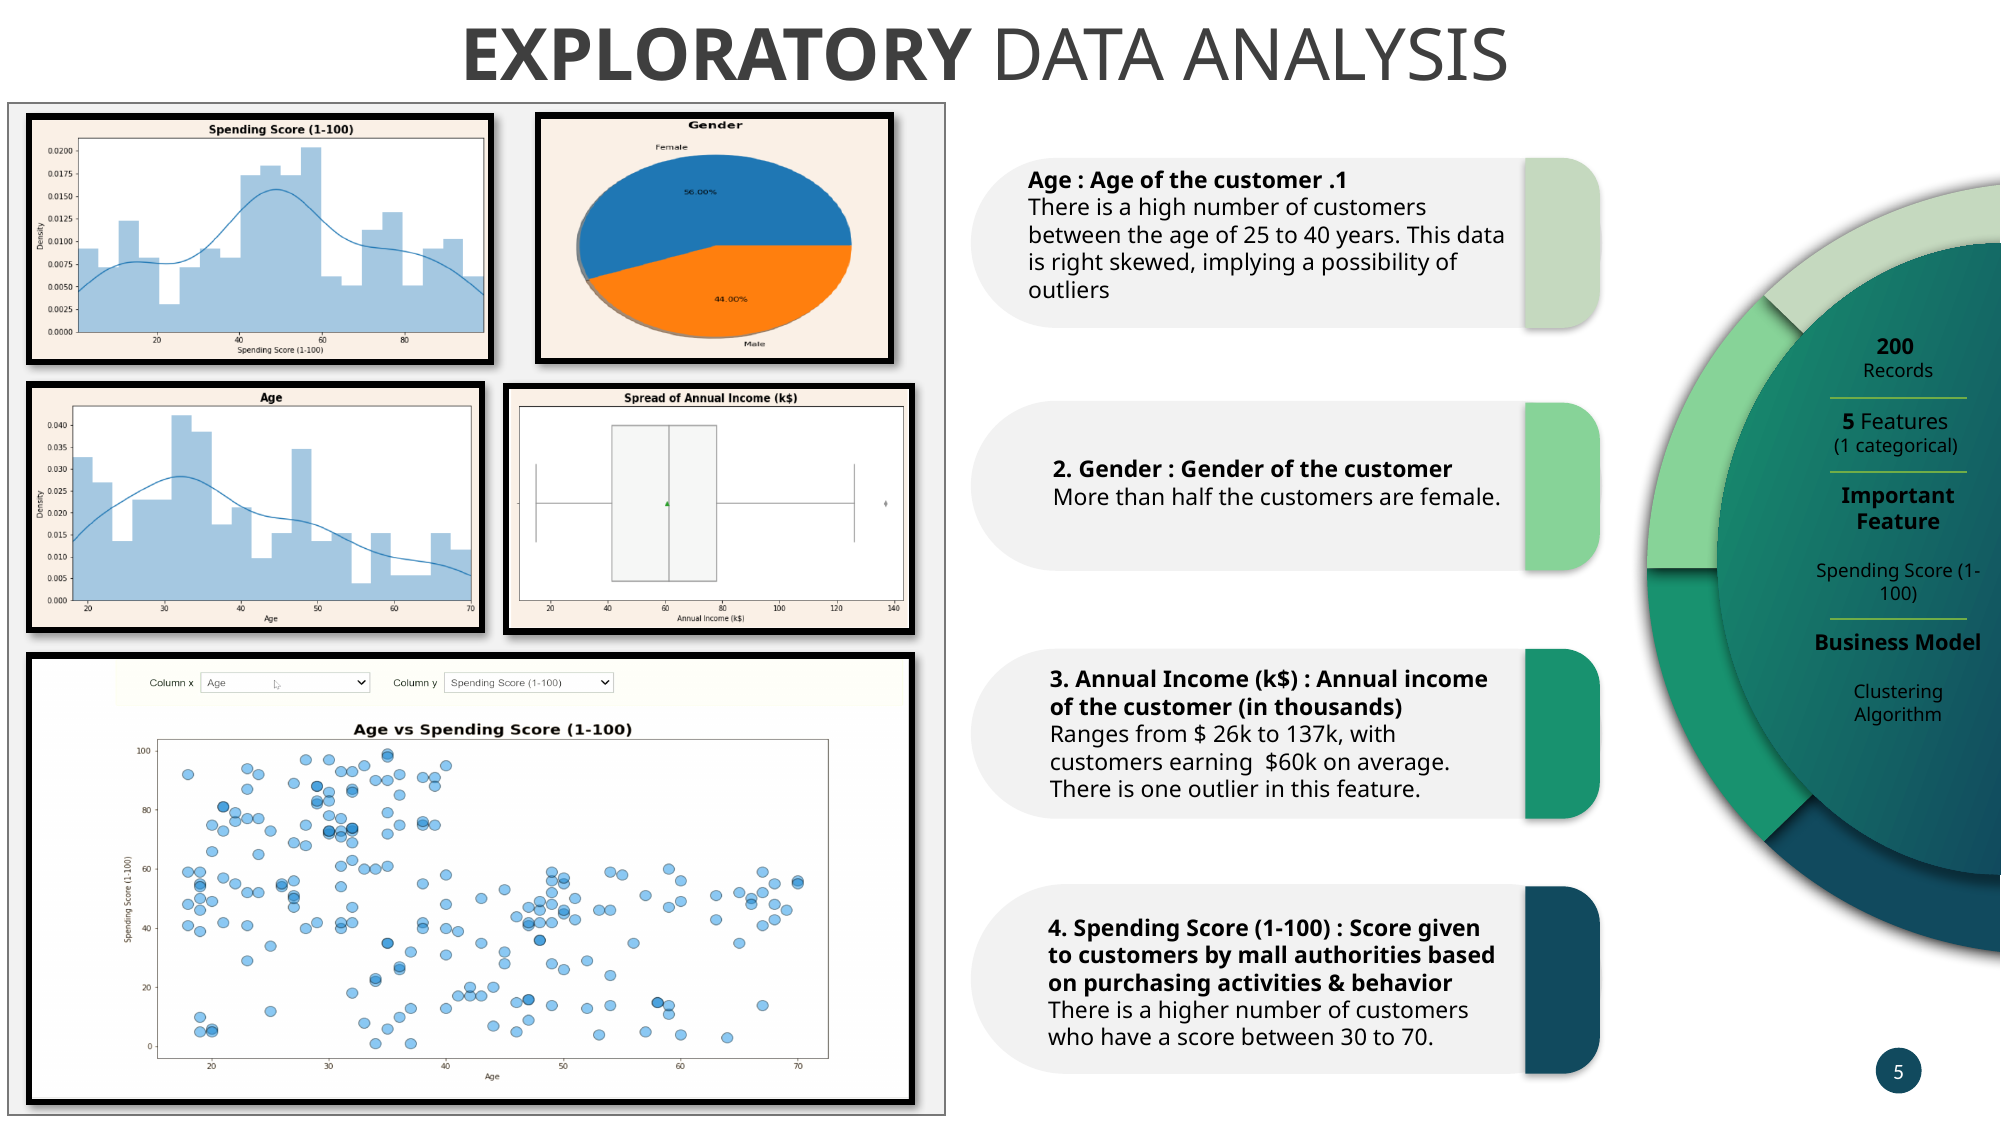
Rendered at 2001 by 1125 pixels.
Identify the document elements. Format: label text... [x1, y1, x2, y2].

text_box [1646, 181, 2000, 955]
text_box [970, 400, 1603, 571]
text_box [1886, 1047, 1911, 1051]
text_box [970, 648, 1603, 819]
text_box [7, 103, 945, 1115]
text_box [970, 157, 1603, 329]
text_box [970, 869, 1603, 1094]
text_box [1886, 1090, 1911, 1094]
slide_number ‹#› [1875, 1051, 1922, 1090]
text_box EXPLORATORY DATA ANALYSIS [122, 10, 1848, 104]
